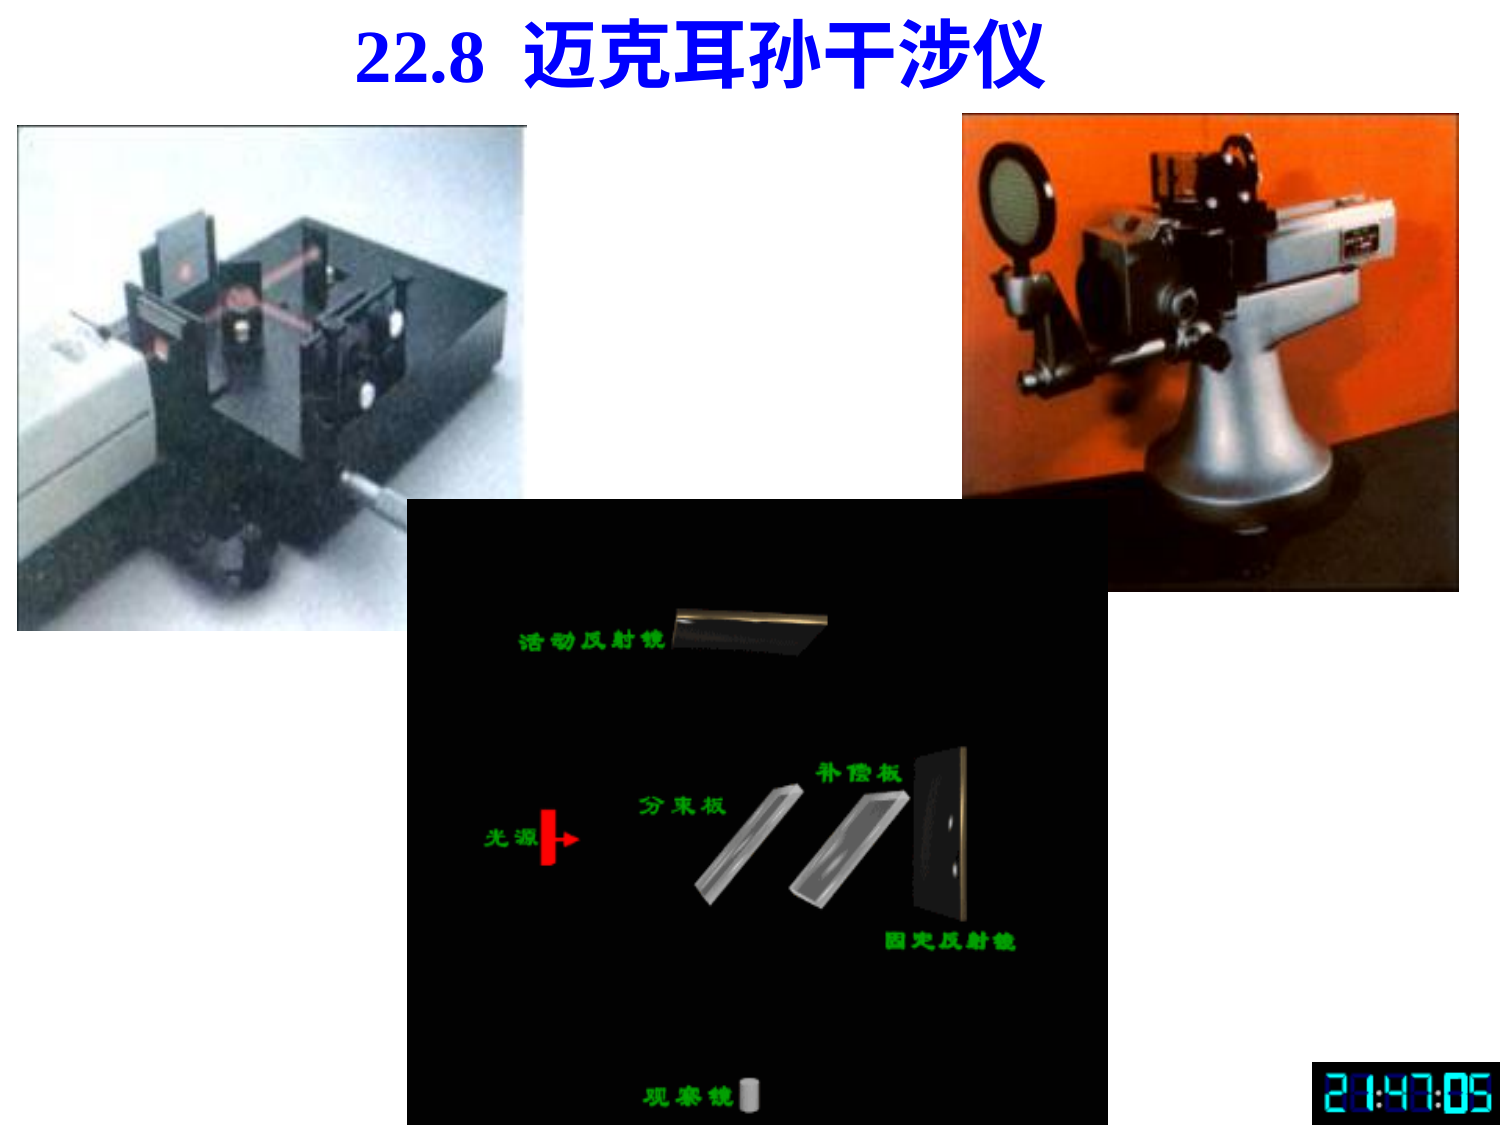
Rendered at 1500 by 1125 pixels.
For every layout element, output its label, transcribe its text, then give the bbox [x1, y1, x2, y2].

picture [17, 113, 1460, 1125]
picture [1313, 1063, 1500, 1125]
text_box 22.8 迈克耳孙干涉仪 [339, 0, 1165, 105]
